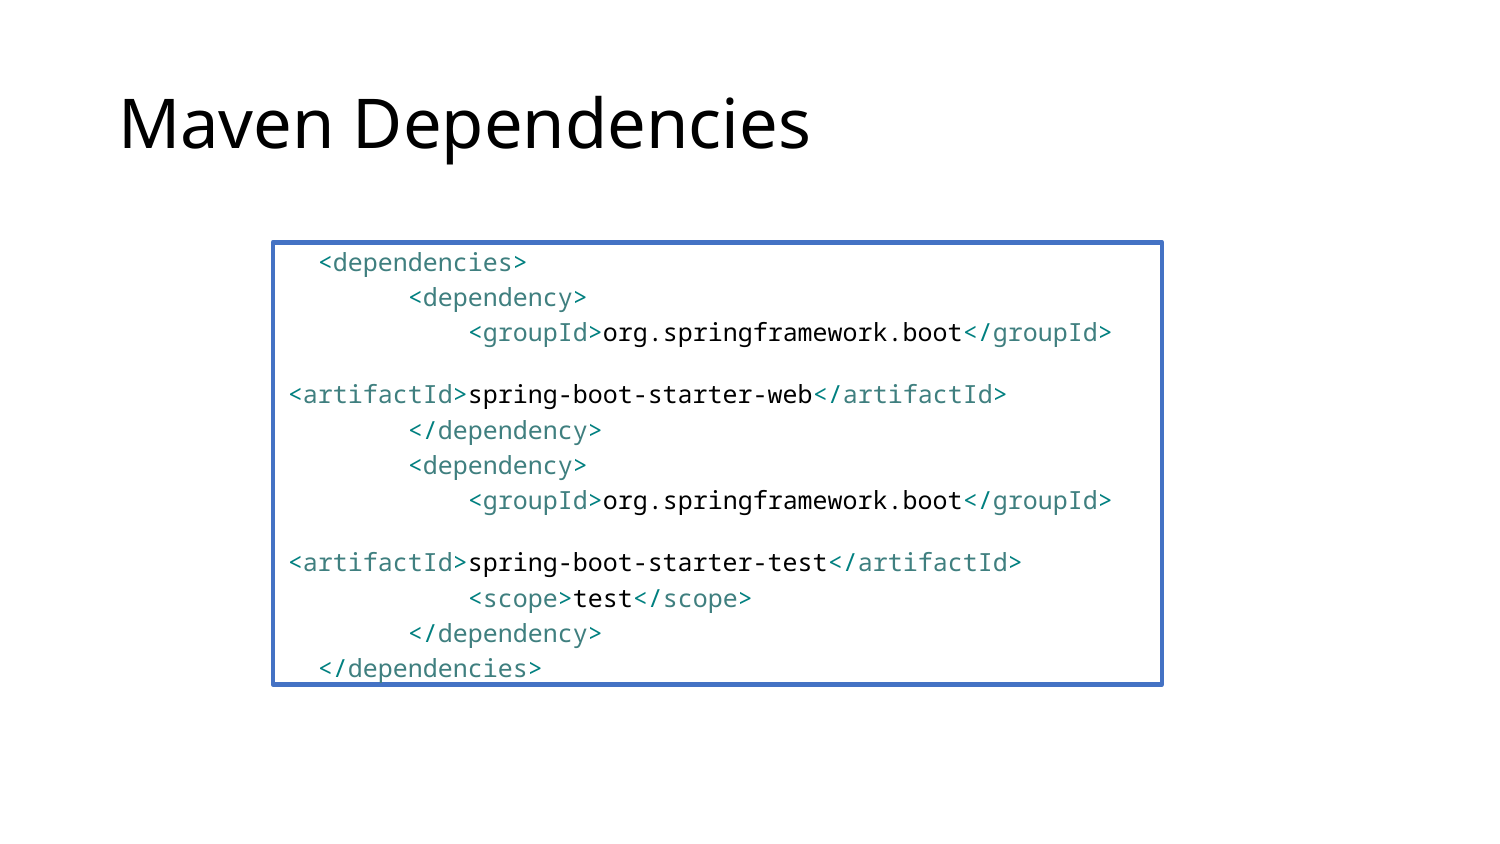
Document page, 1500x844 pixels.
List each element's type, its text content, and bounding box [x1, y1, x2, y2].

list <dependencies> <dependency> <groupId>org.springframework.boot</groupId> <artifactId>spring-boot-starter-web</artifactId> </dependency> <dependency> <groupId>org.springframework.boot</groupId> <artifactId>spring-boot-starter-test</artifactId> <scope>test</scope> </dependency> </dependencies> [272, 242, 1162, 685]
title Maven Dependencies [103, 44, 1397, 208]
